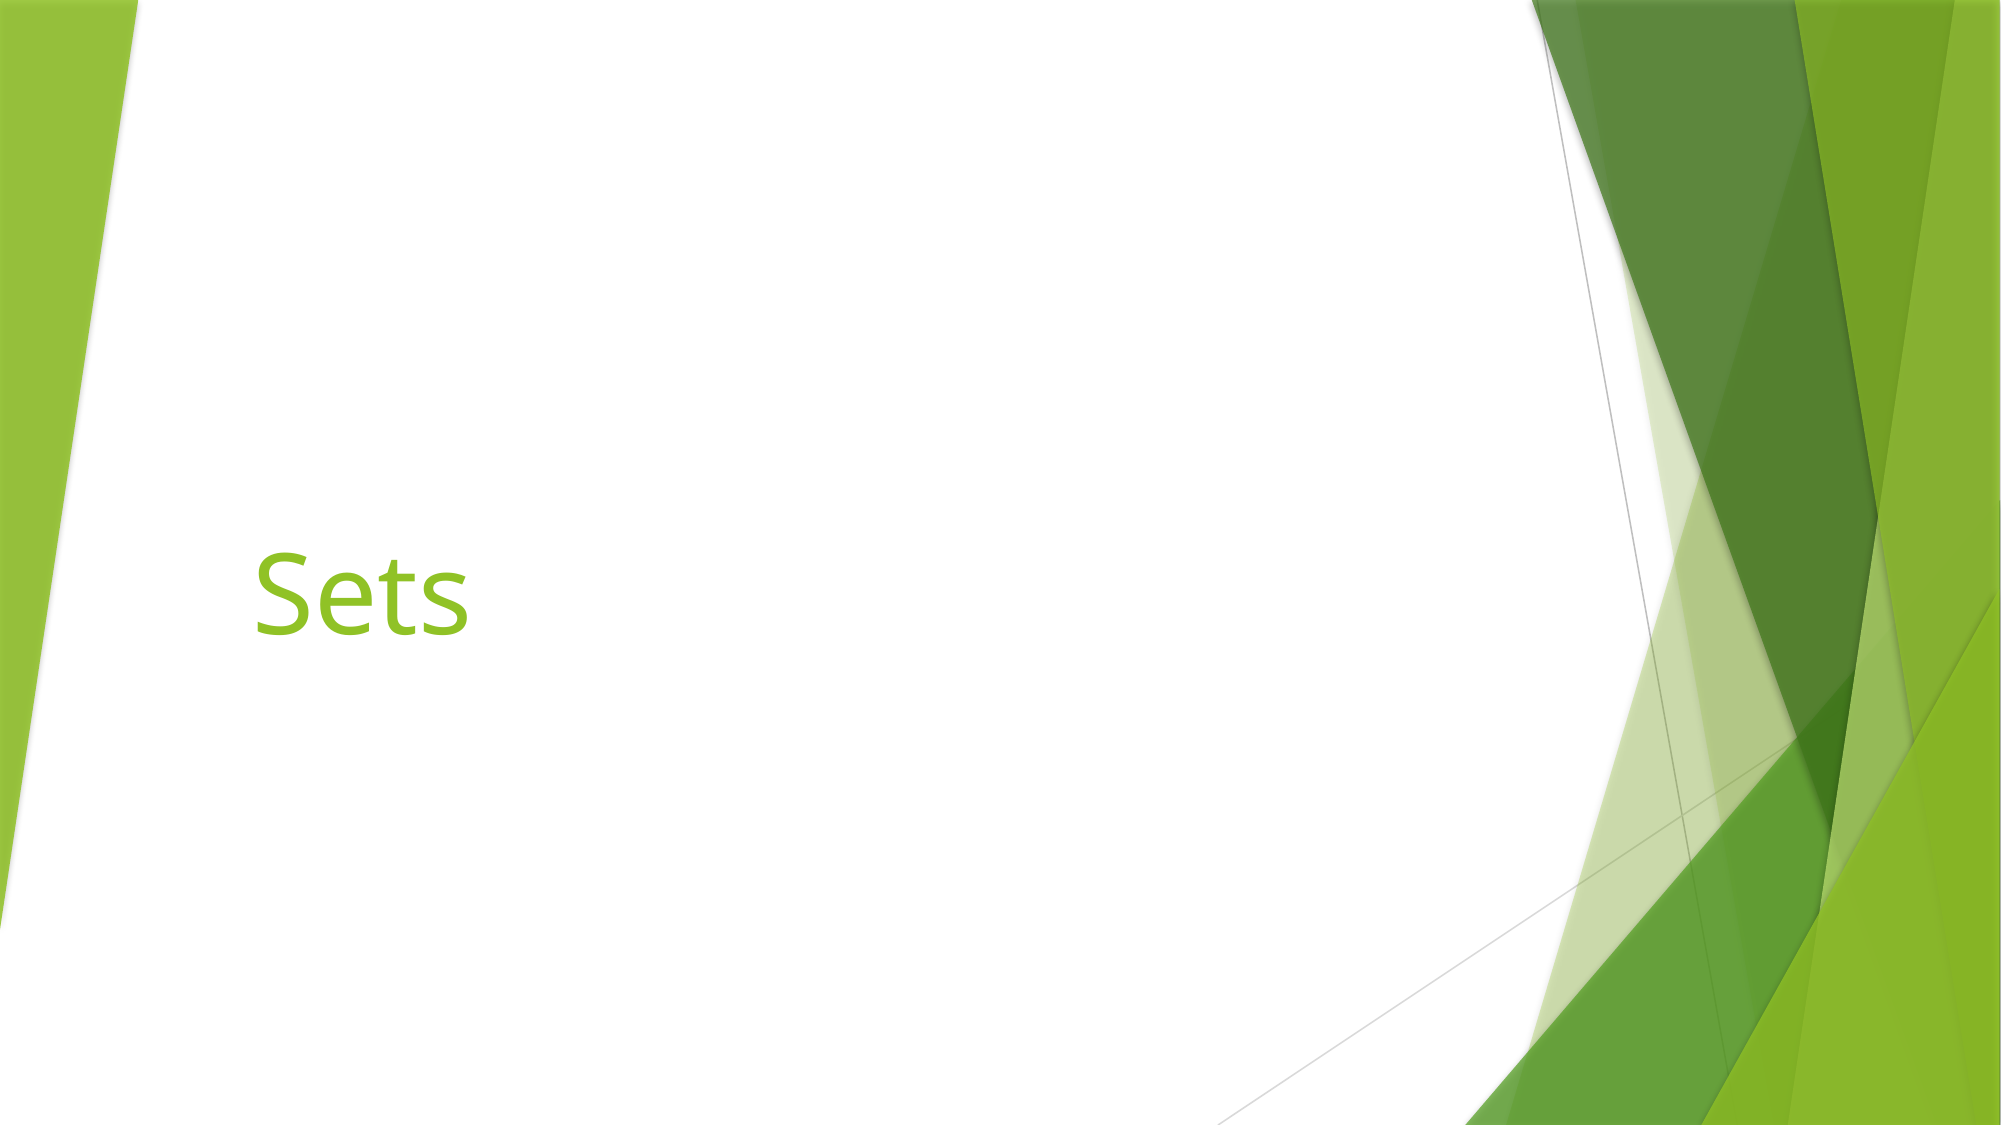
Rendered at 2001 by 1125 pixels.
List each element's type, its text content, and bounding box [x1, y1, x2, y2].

title Sets [237, 394, 1512, 665]
